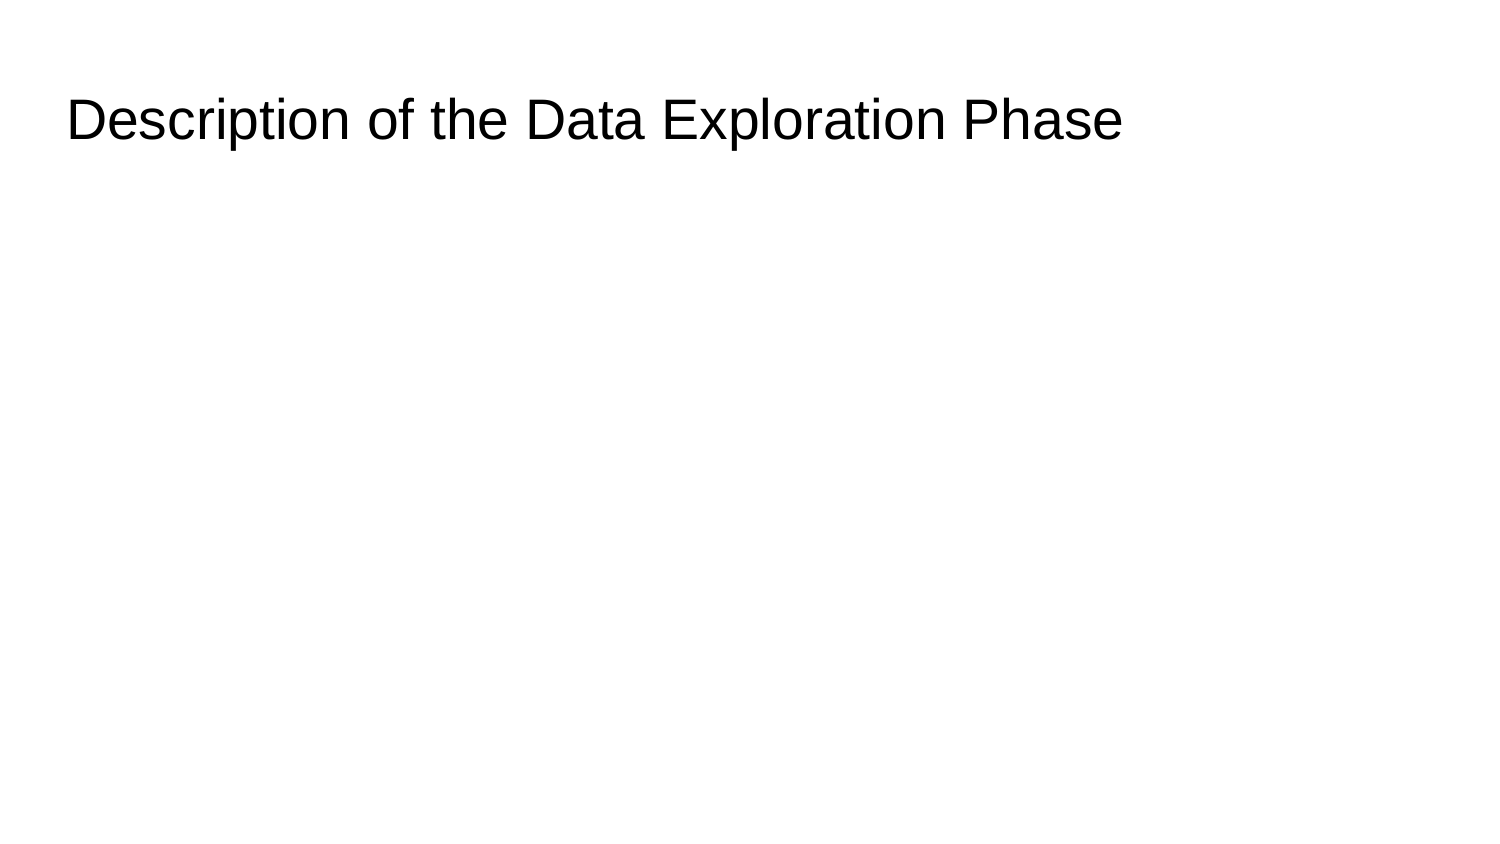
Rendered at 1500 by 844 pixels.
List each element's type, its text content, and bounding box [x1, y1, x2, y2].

title Description of the Data Exploration Phase [51, 72, 1449, 167]
